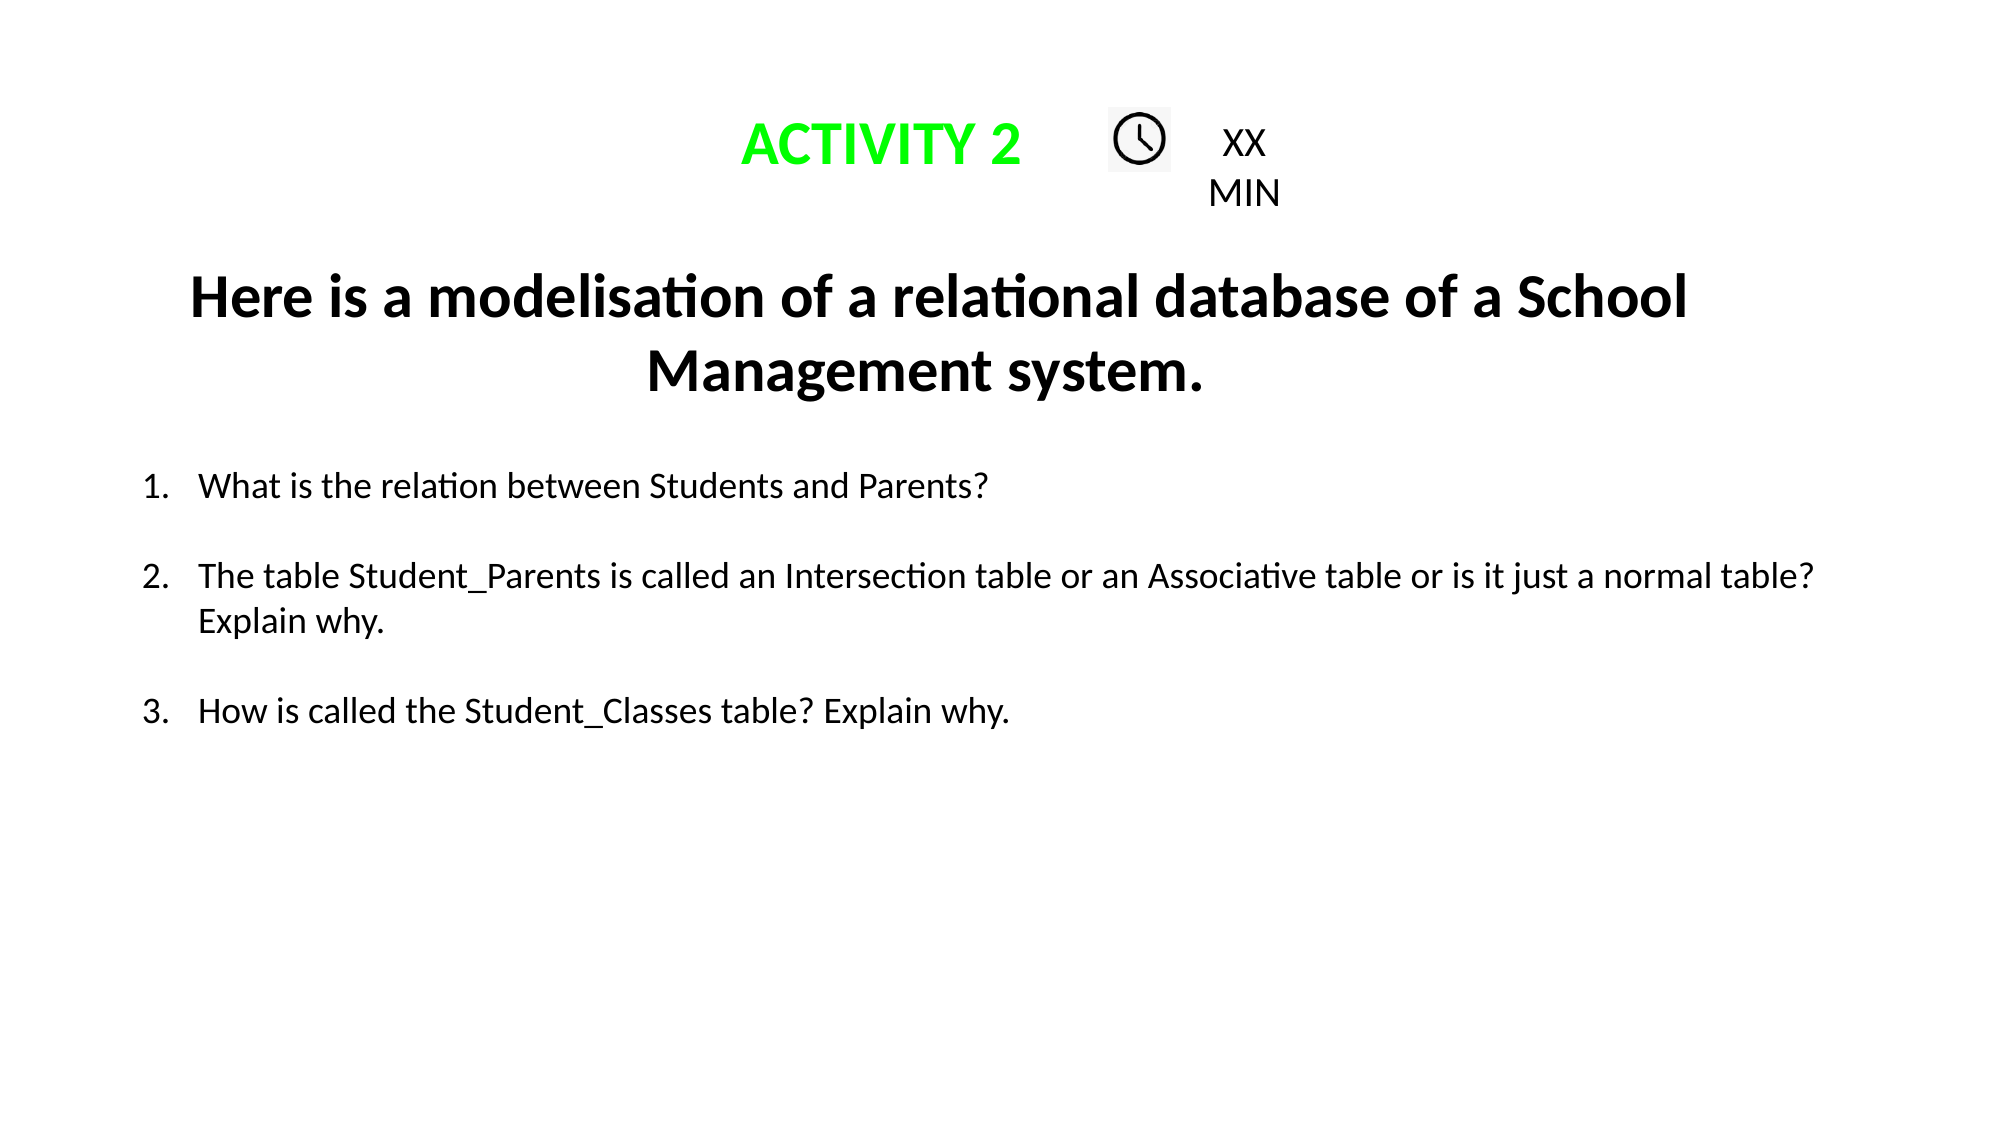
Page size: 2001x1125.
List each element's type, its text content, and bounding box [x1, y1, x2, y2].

text_box What is the relation between Students and Parents? The table Student_Parents is called an Intersection table or an Associative table or is it just a normal table? Explain why. How is called the Student_Classes table? Explain why. [127, 454, 1905, 784]
text_box Here is a modelisation of a relational database of a School Management system. [95, 247, 1786, 452]
text_box ACTIVITY 2 [724, 94, 1040, 185]
picture [1108, 107, 1171, 172]
text_box XX MIN [1166, 106, 1323, 222]
